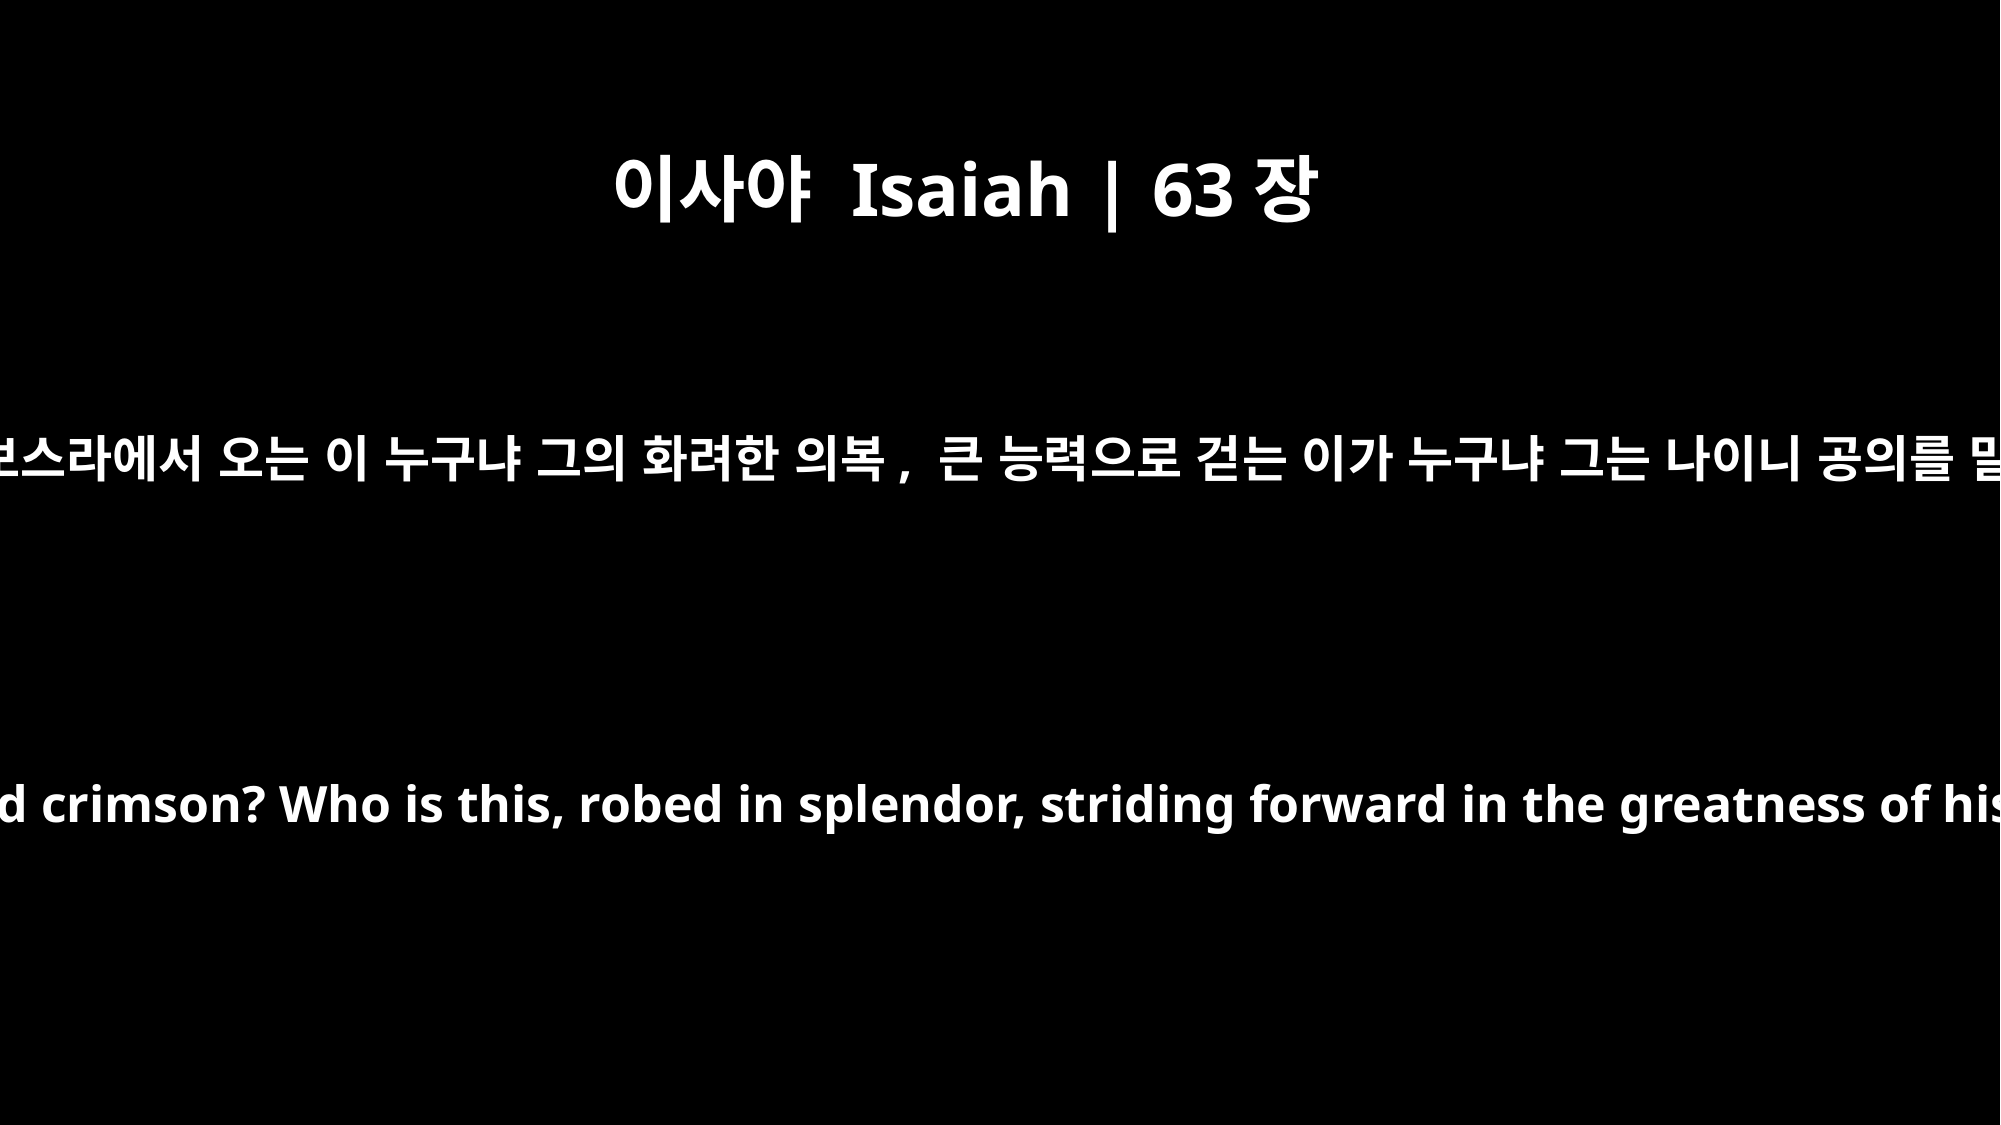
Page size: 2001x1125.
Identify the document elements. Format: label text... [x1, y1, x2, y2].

text_box Who is this coming from Edom, from Bozrah, with his garments stained crimson? Who is this, robed in splendor, striding forward in the greatness of his strength? "It is I, speaking in righteousness, mighty to save." [0, 764, 2000, 840]
text_box 1 에돔에서 오는 이는 누구며 붉은 옷을 입고 보스라에서 오는 이 누구냐 그의 화려한 의복, 큰 능력으로 걷는 이가 누구냐 그는 나이니 공의를 말하는 자요 구원하는 능력을 가진 이니라 [0, 359, 2000, 495]
text_box 이사야 Isaiah | 63장 [596, 136, 1336, 239]
